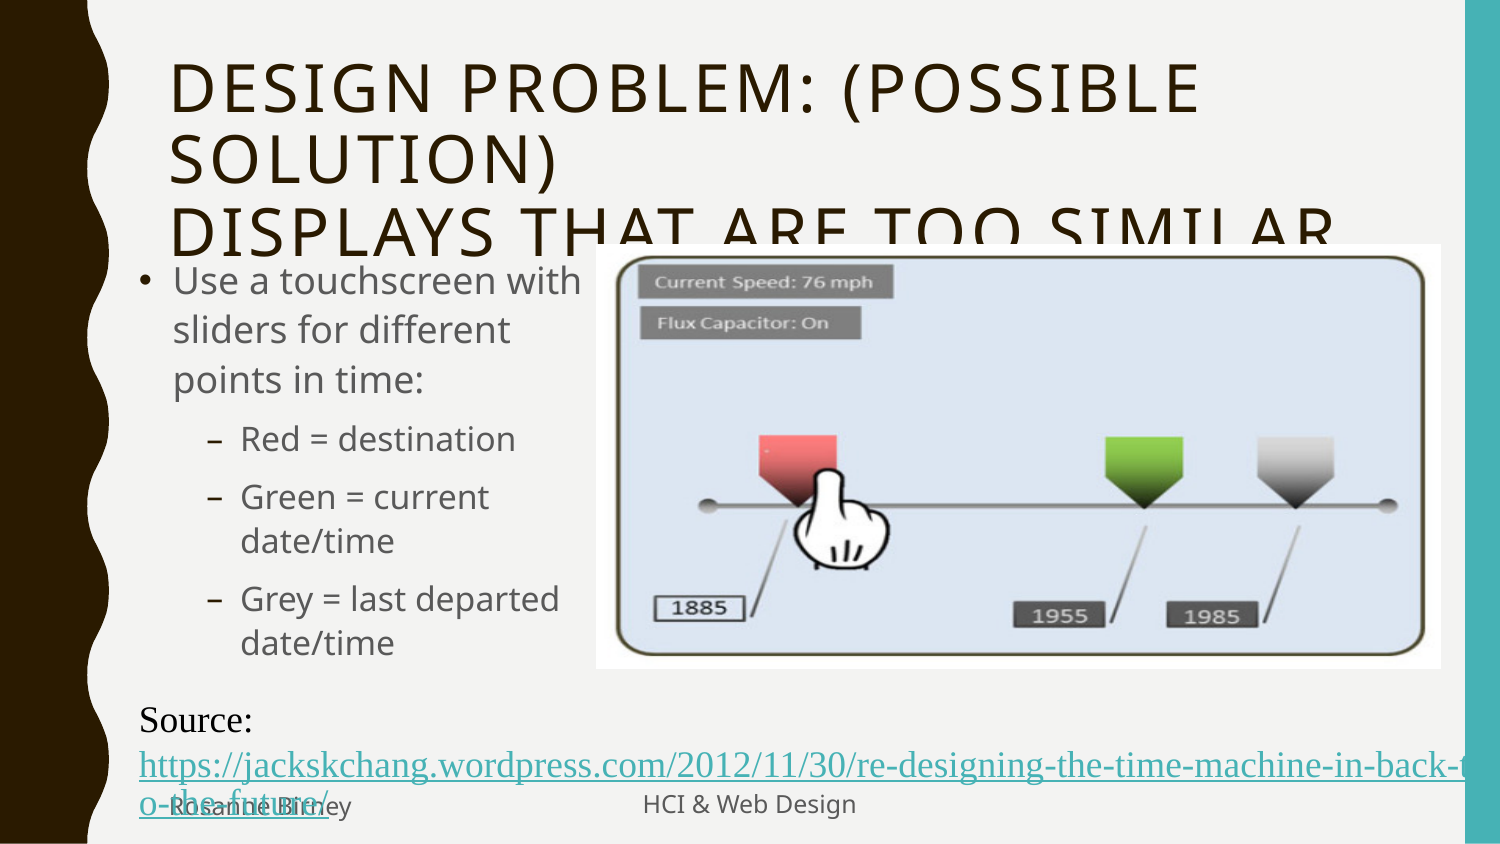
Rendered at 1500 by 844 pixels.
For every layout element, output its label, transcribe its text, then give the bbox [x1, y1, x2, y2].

title Design problem: (possible solution) Displays that are too similar [154, 47, 1407, 231]
list Use a touchscreen with sliders for different points in time: Red = destination Green = current date/time Grey = last departed date/time [123, 244, 602, 687]
text_box Source: https://jackskchang.wordpress.com/2012/11/30/re-designing-the-time-machine-in-back-to-the-future/ [124, 687, 1495, 838]
picture [596, 244, 1441, 669]
